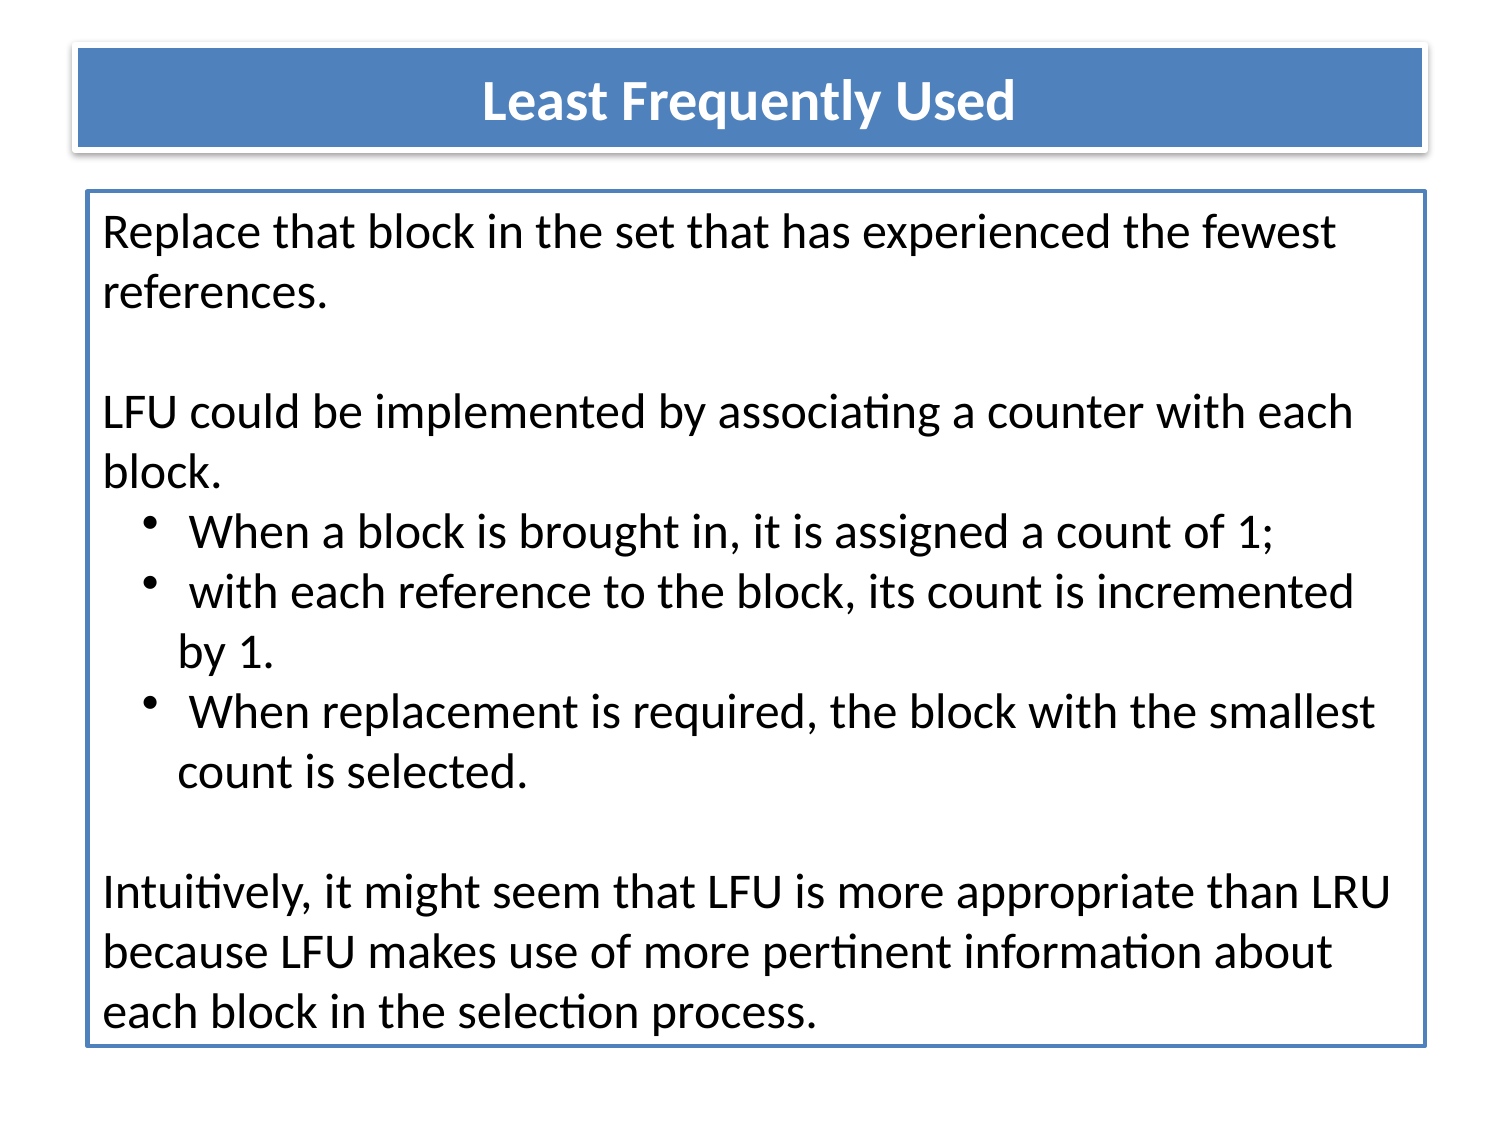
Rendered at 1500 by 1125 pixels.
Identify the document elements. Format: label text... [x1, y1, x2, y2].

title Least Frequently Used [72, 42, 1428, 153]
text_box Replace that block in the set that has experienced the fewest references. LFU could be implemented by associating a counter with each block. When a block is brought in, it is assigned a count of 1; with each reference to the block, its count is incremented by 1. When replacement is required, the block with the smallest count is selected. Intuitively, it might seem that LFU is more appropriate than LRU because LFU makes use of more pertinent information about each block in the selection process. [85, 189, 1427, 1048]
